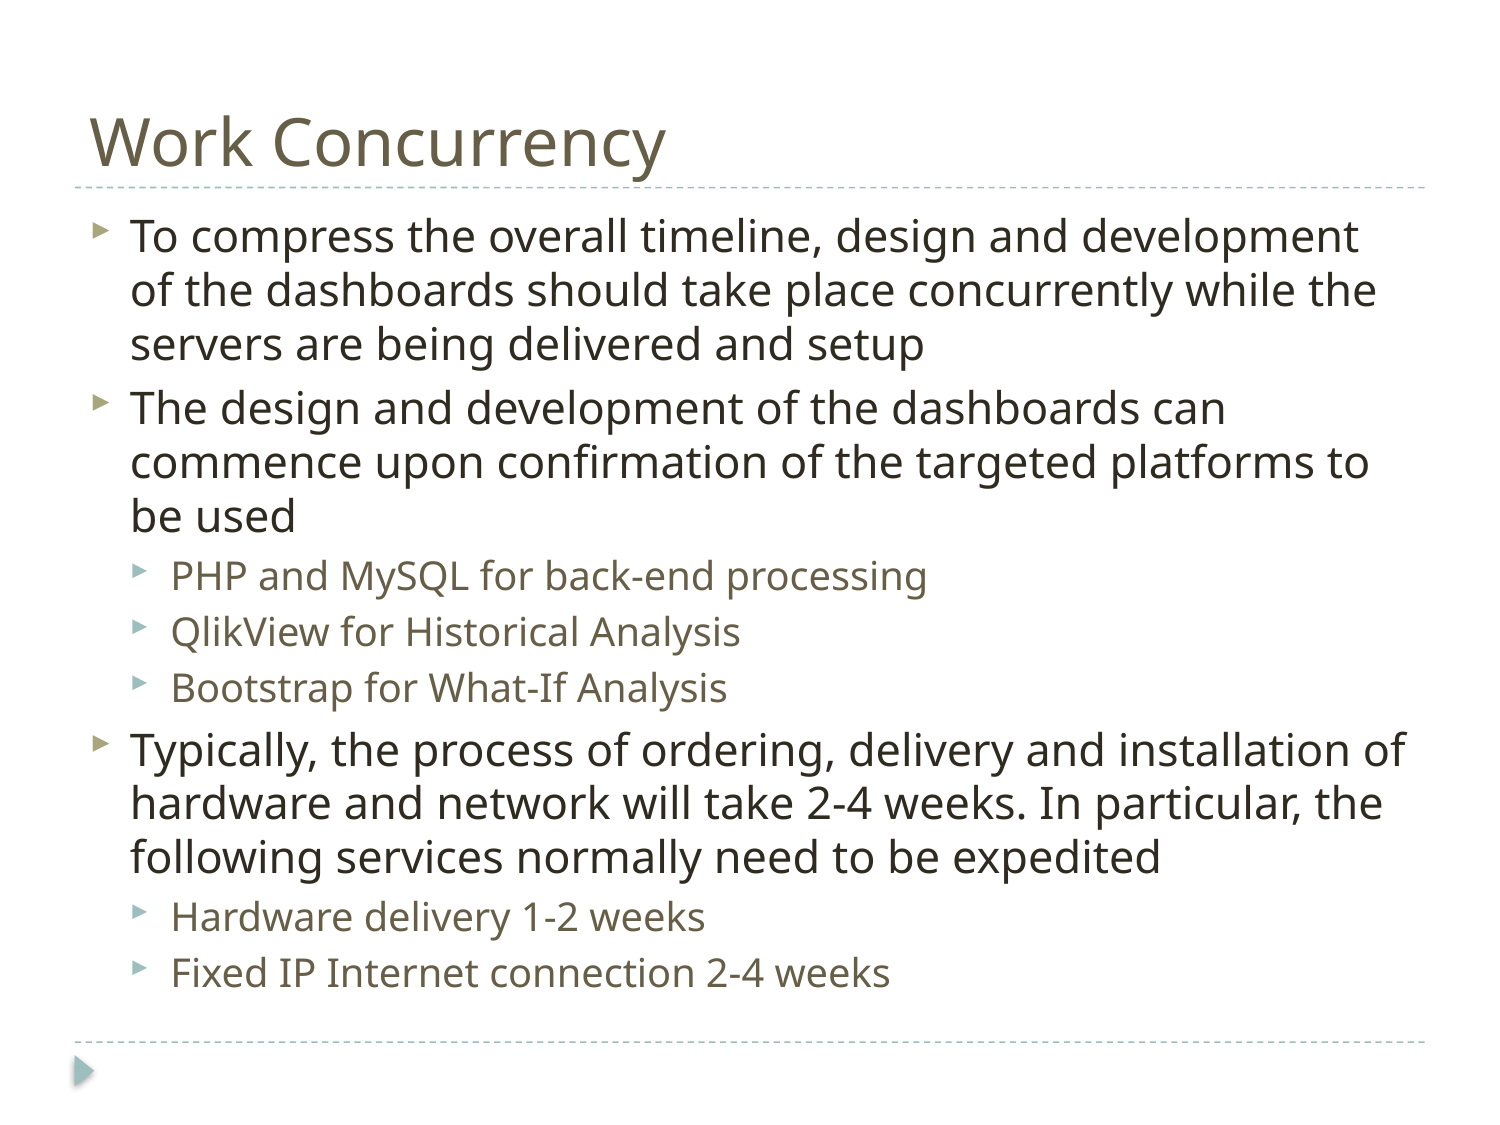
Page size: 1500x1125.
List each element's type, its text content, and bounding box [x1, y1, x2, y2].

title Work Concurrency [75, 24, 1425, 188]
list To compress the overall timeline, design and development of the dashboards should take place concurrently while the servers are being delivered and setup The design and development of the dashboards can commence upon confirmation of the targeted platforms to be used PHP and MySQL for back-end processing QlikView for Historical Analysis Bootstrap for What-If Analysis Typically, the process of ordering, delivery and installation of hardware and network will take 2-4 weeks. In particular, the following services normally need to be expedited Hardware delivery 1-2 weeks Fixed IP Internet connection 2-4 weeks [75, 200, 1425, 1010]
